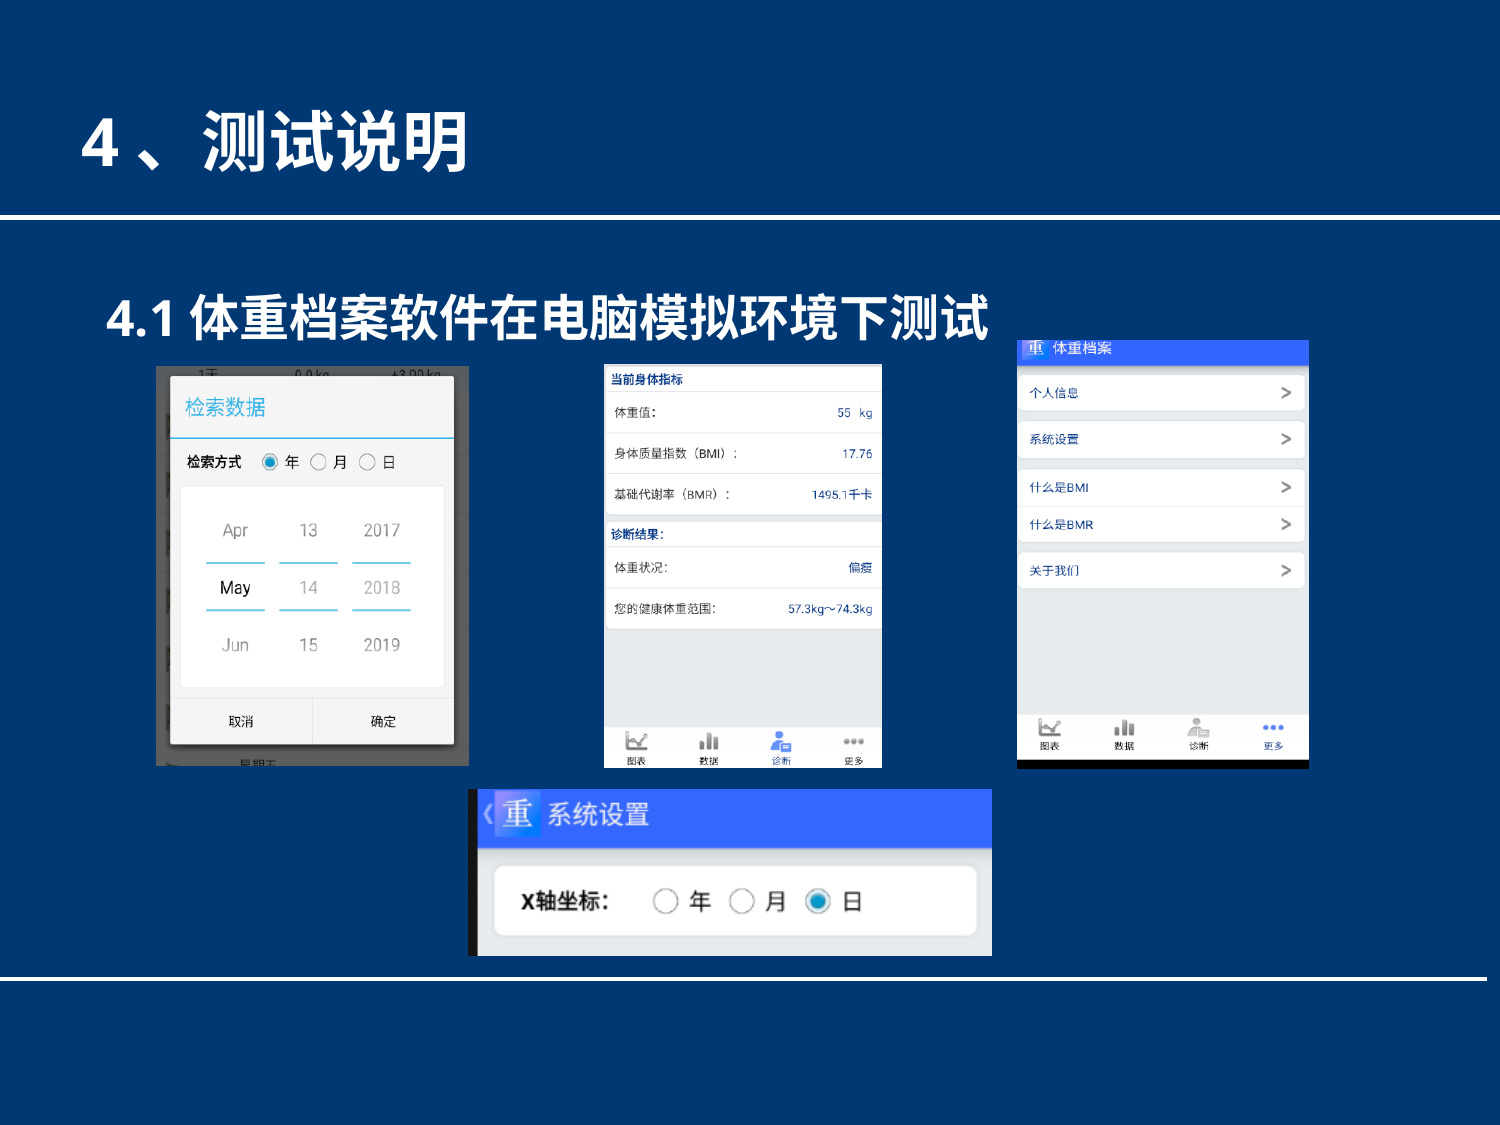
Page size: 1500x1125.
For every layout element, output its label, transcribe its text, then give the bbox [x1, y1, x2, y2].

picture [467, 788, 993, 956]
picture [1017, 340, 1310, 770]
text_box 4、测试说明 [44, 92, 506, 188]
picture [156, 366, 469, 767]
text_box 4.1体重档案软件在电脑模拟环境下测试 [91, 278, 1016, 354]
picture [604, 364, 882, 768]
